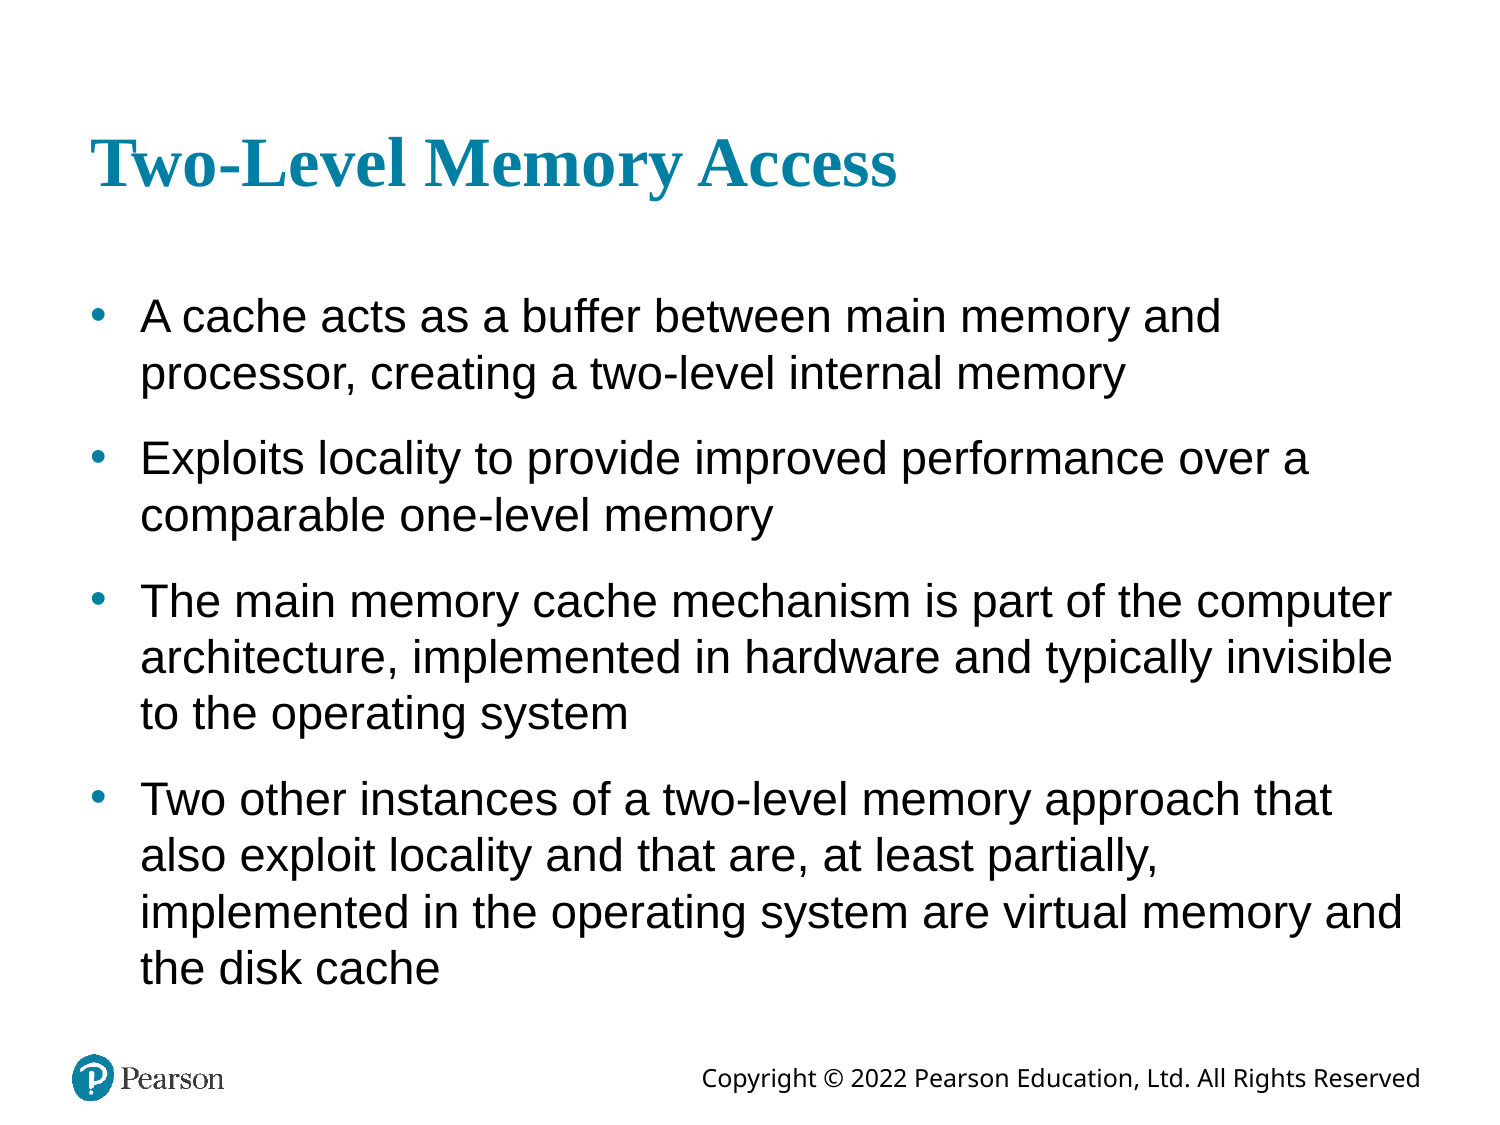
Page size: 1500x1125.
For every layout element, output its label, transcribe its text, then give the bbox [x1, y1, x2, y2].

list A cache acts as a buffer between main memory and processor, creating a two-level internal memory Exploits locality to provide improved performance over a comparable one-level memory The main memory cache mechanism is part of the computer architecture, implemented in hardware and typically invisible to the operating system Two other instances of a two-level memory approach that also exploit locality and that are, at least partially, implemented in the operating system are virtual memory and the disk cache [75, 270, 1425, 1014]
picture [81, 1063, 106, 1088]
picture [72, 1088, 82, 1101]
title Two-Level Memory Access [75, 35, 1425, 216]
picture [72, 1054, 88, 1070]
picture [99, 1054, 224, 1101]
